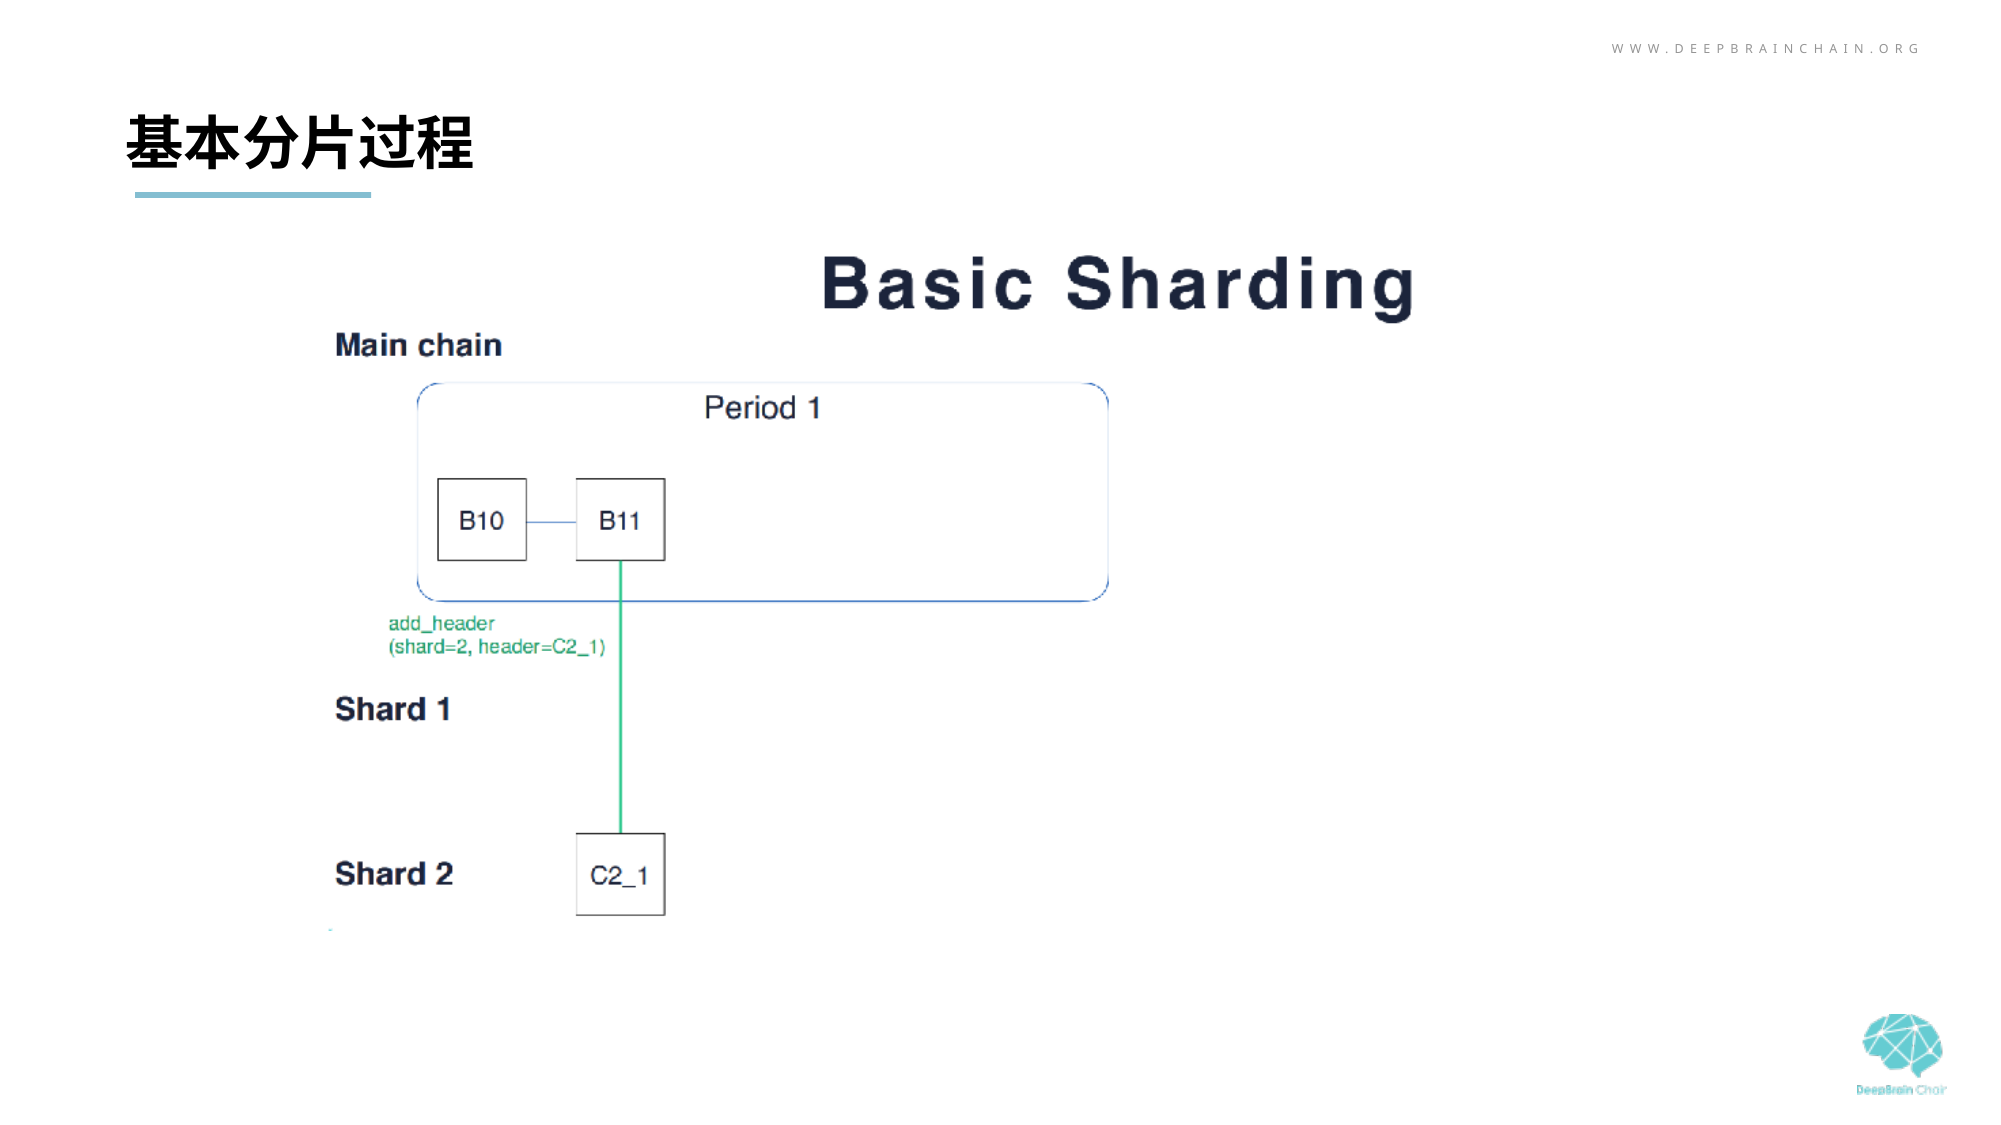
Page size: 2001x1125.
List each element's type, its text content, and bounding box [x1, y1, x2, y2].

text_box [134, 164, 372, 226]
text_box 基本分片过程 [118, 99, 703, 184]
picture [1857, 1014, 1947, 1096]
picture [302, 234, 1571, 931]
text_box WWW.DEEPBRAINCHAIN.ORG [1604, 33, 1960, 64]
